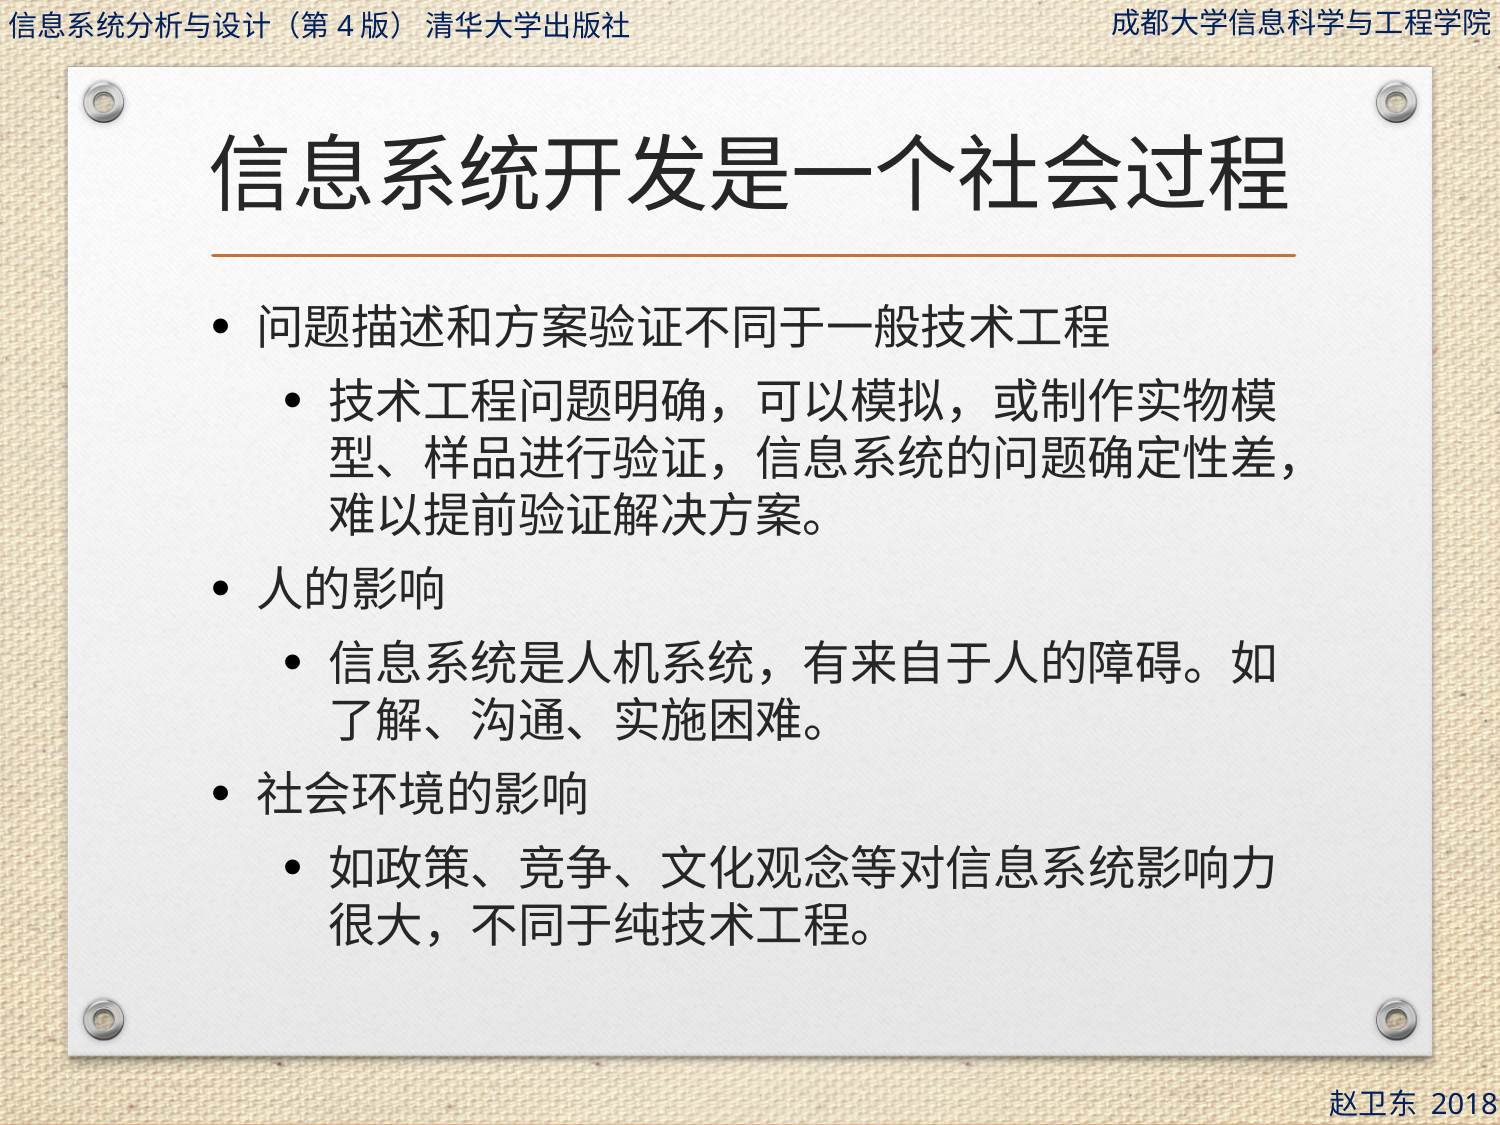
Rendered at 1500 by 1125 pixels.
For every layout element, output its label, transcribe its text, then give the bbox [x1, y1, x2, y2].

title 信息系统开发是一个社会过程 [135, 107, 1365, 237]
list 问题描述和方案验证不同于一般技术工程 技术工程问题明确，可以模拟，或制作实物模型、样品进行验证，信息系统的问题确定性差，难以提前验证解决方案。 人的影响 信息系统是人机系统，有来自于人的障碍。如了解、沟通、实施困难。 社会环境的影响 如政策、竞争、文化观念等对信息系统影响力很大，不同于纯技术工程。 [196, 289, 1312, 961]
picture [0, 0, 1500, 1125]
